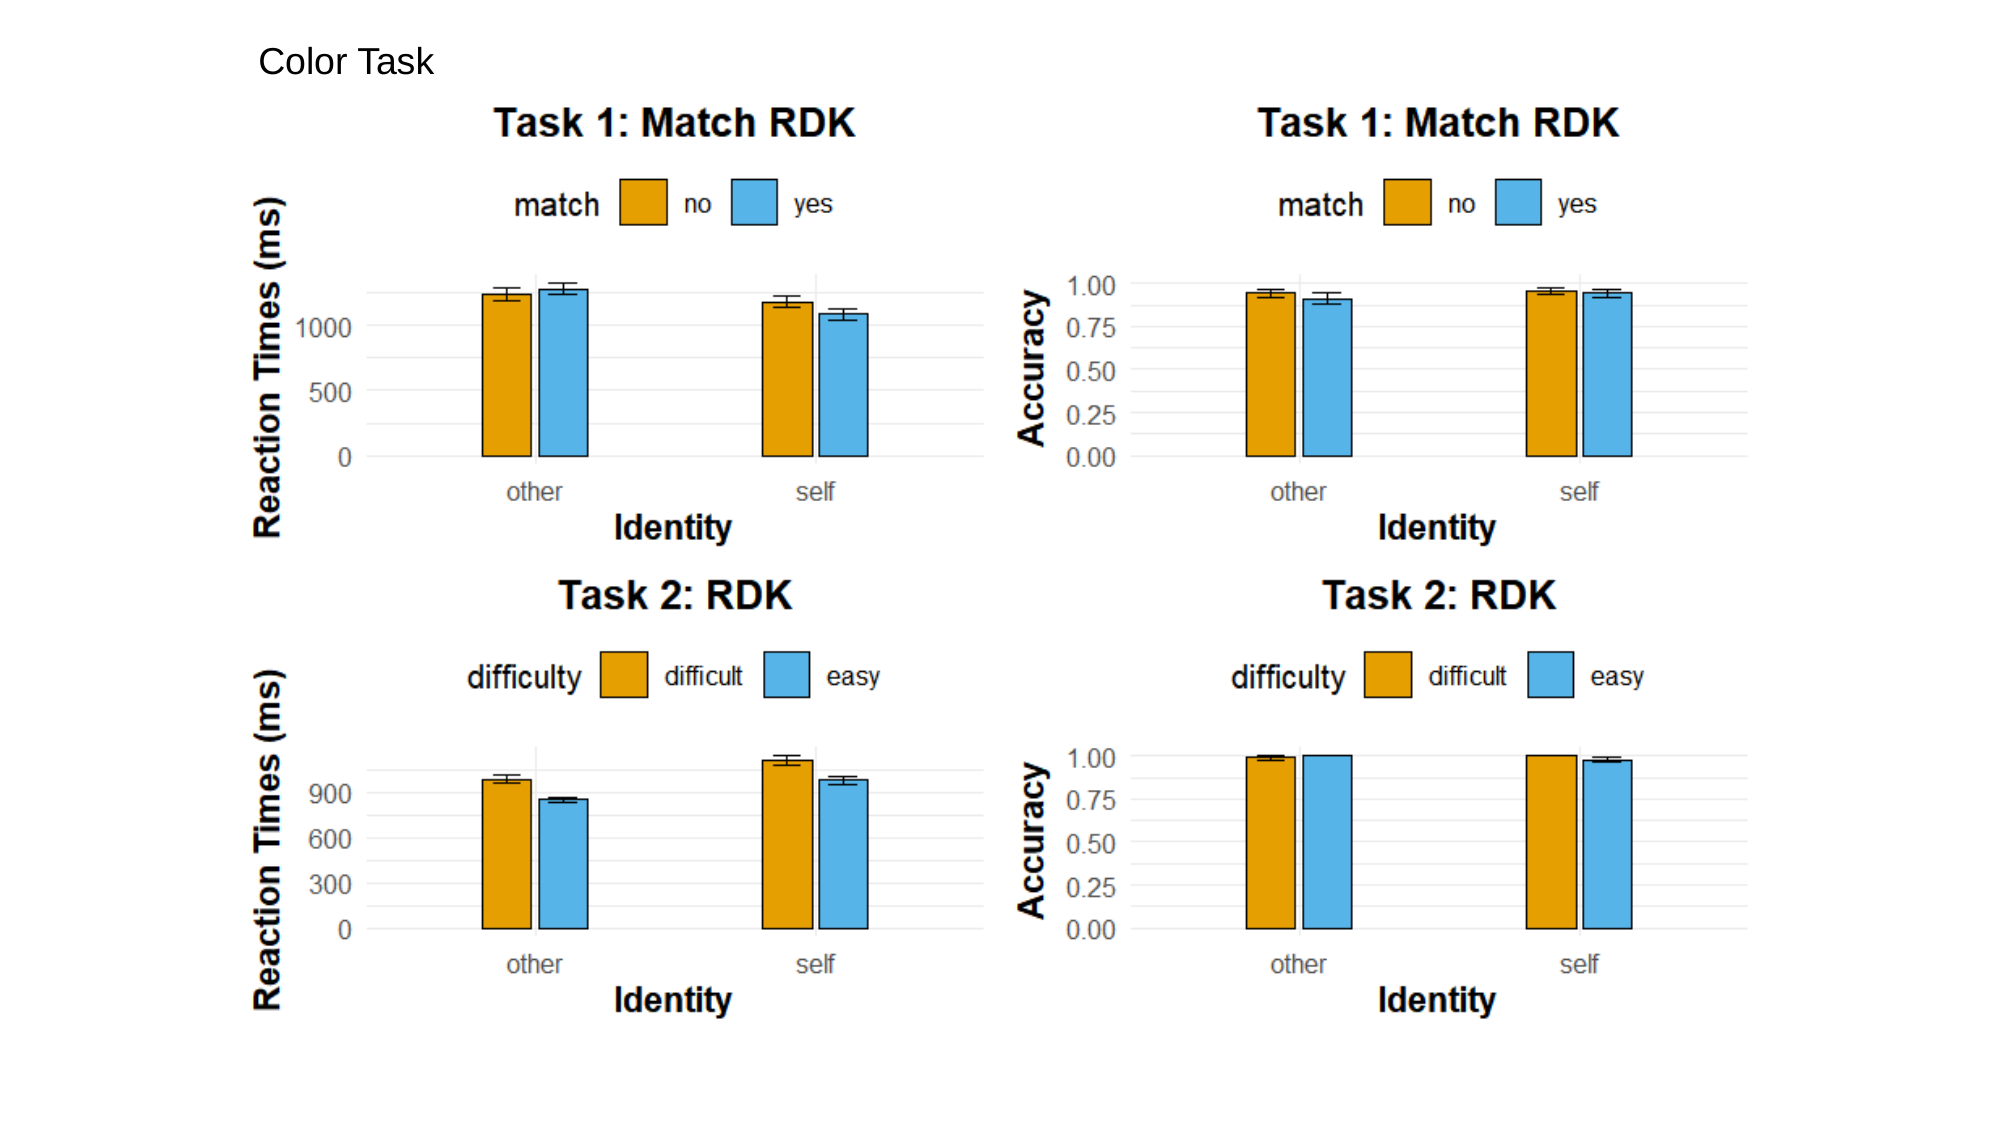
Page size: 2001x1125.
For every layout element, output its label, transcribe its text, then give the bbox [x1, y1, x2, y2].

text_box Color Task [243, 29, 911, 89]
picture [235, 89, 1765, 1036]
